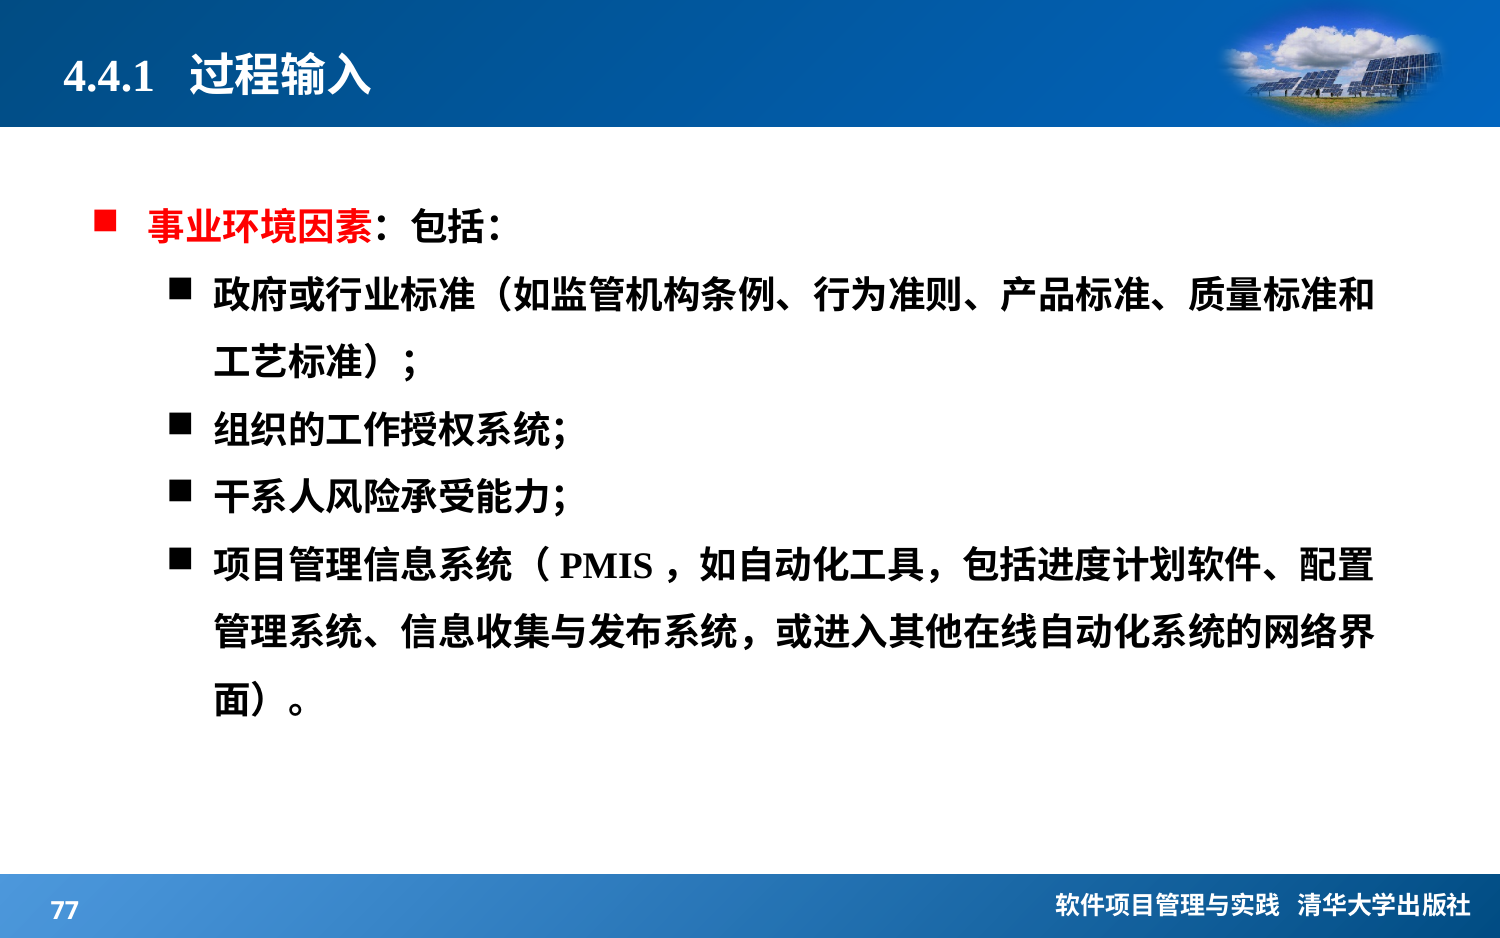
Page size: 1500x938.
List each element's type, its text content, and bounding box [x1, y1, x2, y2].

title 4.4.1 过程输入 [48, 19, 1005, 127]
picture [1233, 6, 1433, 113]
text_box 事业环境因素：包括： 政府或行业标准（如监管机构条例、行为准则、产品标准、质量标准和工艺标准）； 组织的工作授权系统； 干系人风险承受能力； 项目管理信息系统（PMIS，如自动化工具，包括进度计划软件、配置管理系统、信息收集与发布系统，或进入其他在线自动化系统的网络界面）。 [76, 173, 1424, 759]
